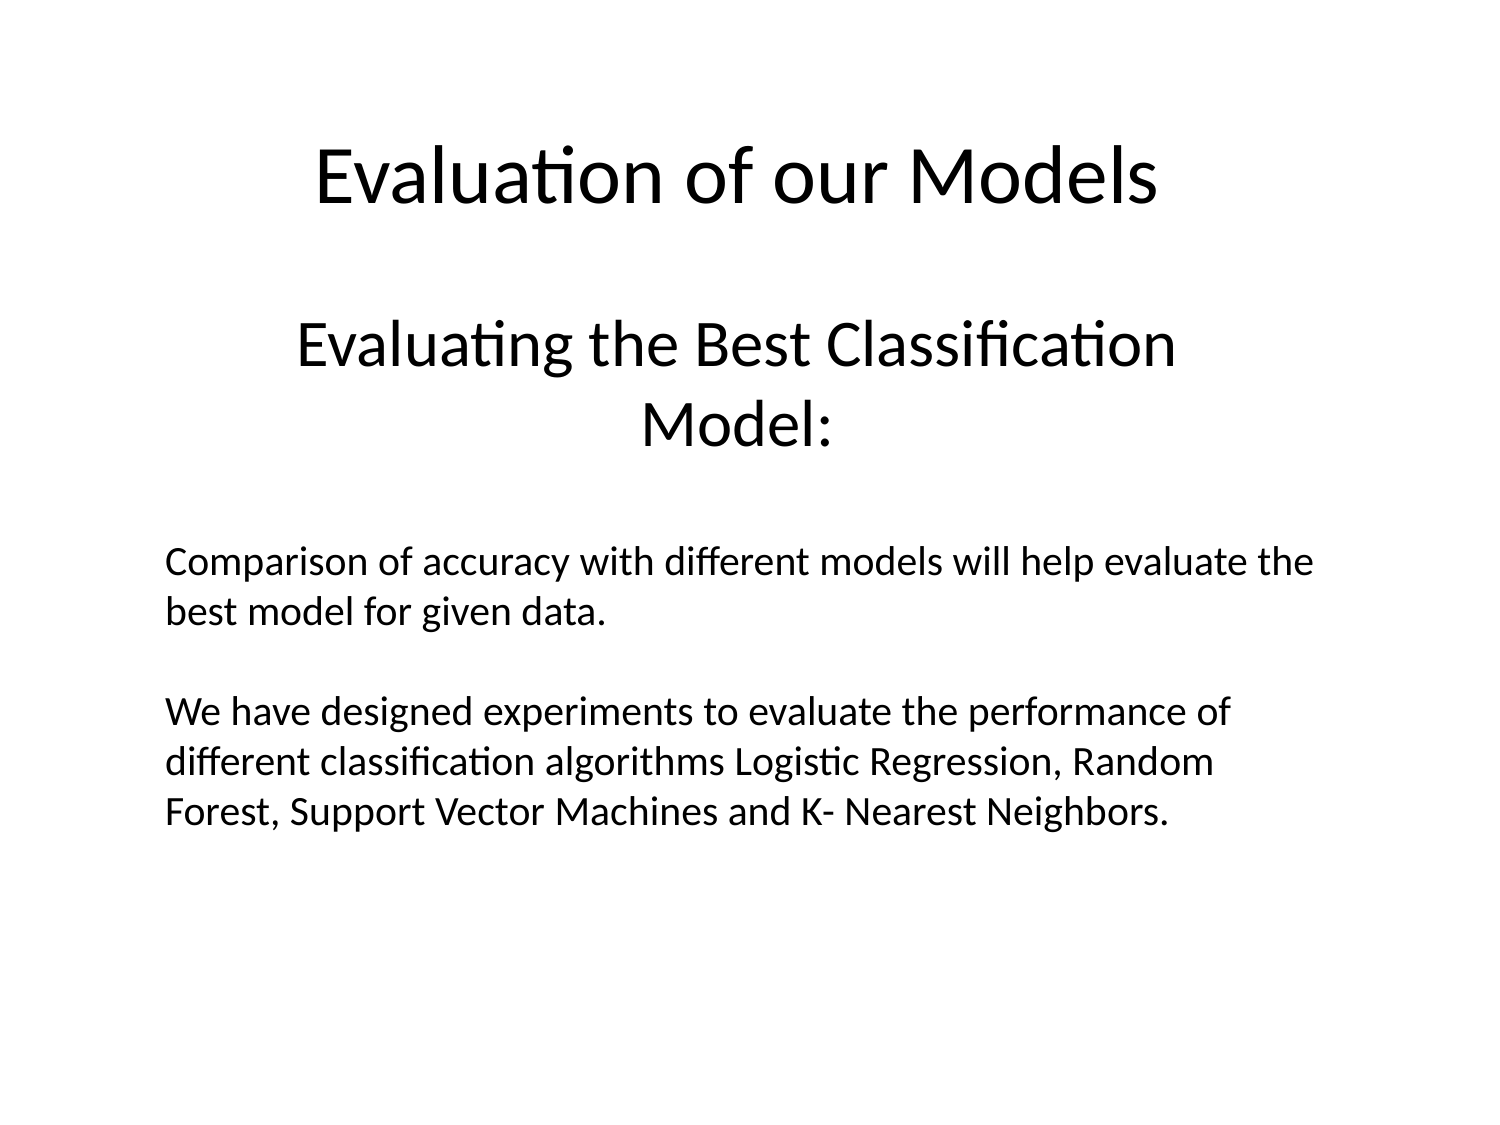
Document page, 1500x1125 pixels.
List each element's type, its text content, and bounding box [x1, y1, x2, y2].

text_box Comparison of accuracy with different models will help evaluate the best model for given data. We have designed experiments to evaluate the performance of different classification algorithms Logistic Regression, Random Forest, Support Vector Machines and K- Nearest Neighbors. [149, 526, 1350, 842]
text_box Evaluation of our Models Evaluating the Best Classification Model: [212, 112, 1263, 468]
